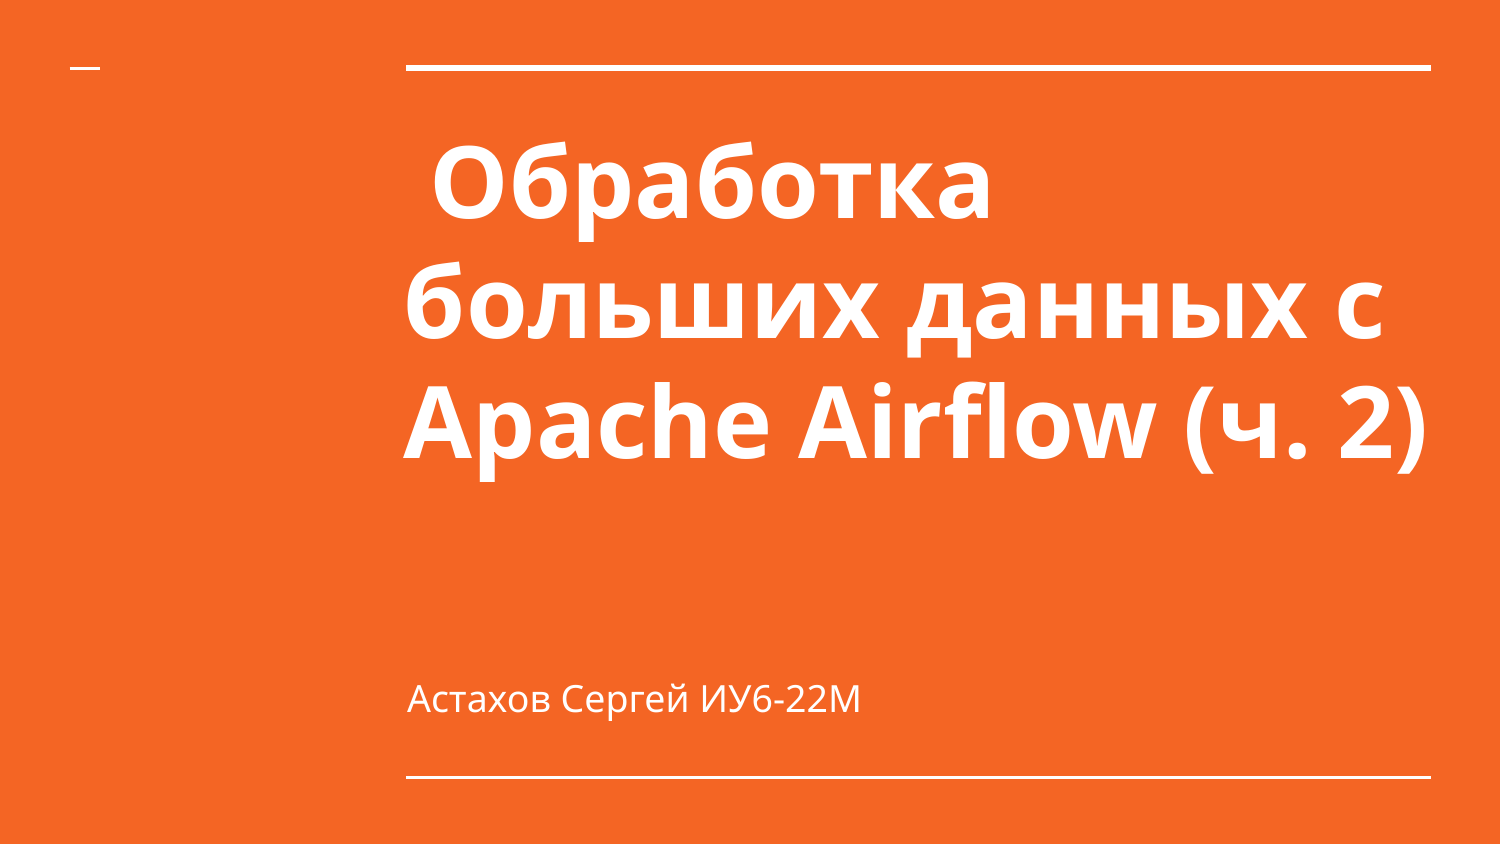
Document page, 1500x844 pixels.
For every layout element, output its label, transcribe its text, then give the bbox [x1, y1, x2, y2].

subtitle Астахов Сергей ИУ6-22М [392, 531, 1431, 735]
title Обработка больших данных с Apache Airflow (ч. 2) [389, 103, 1489, 357]
